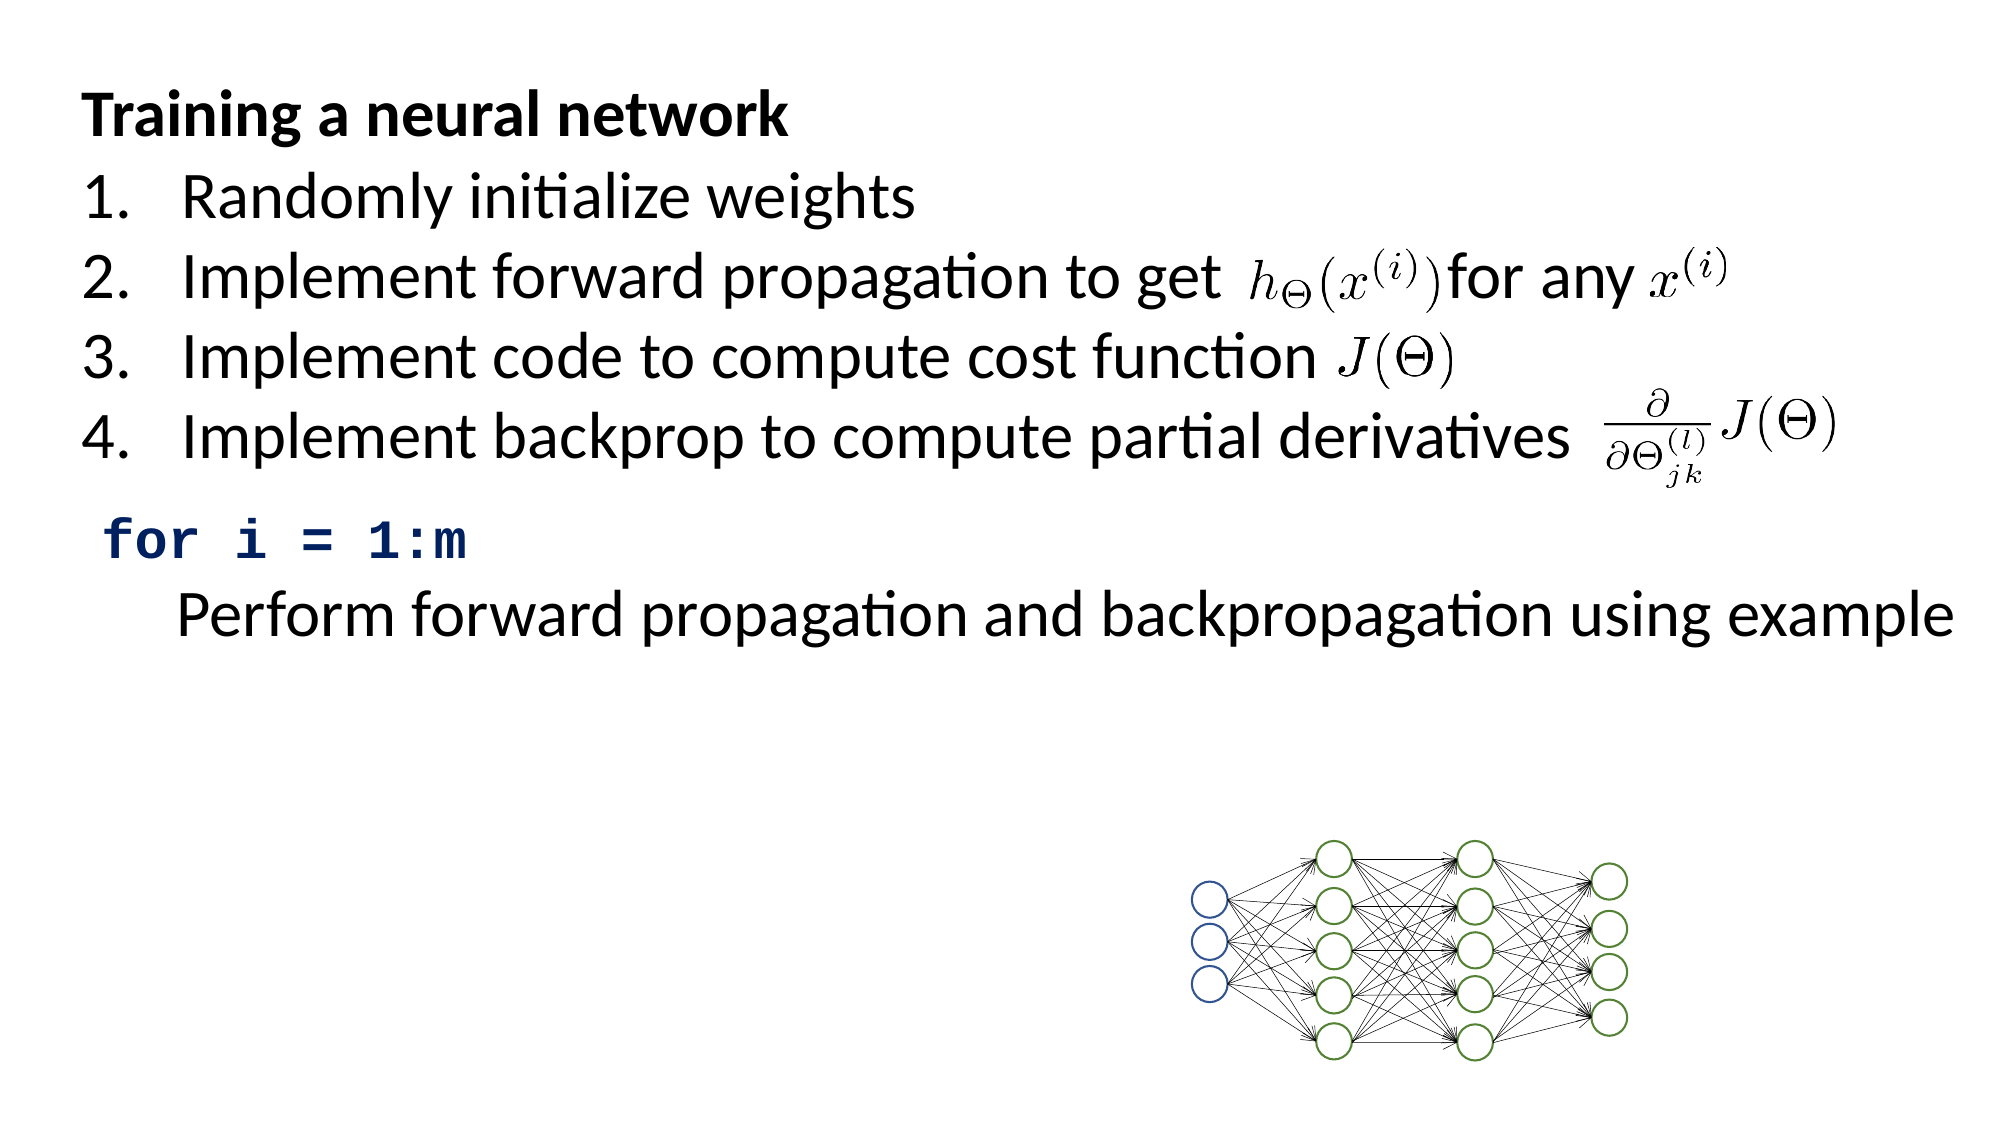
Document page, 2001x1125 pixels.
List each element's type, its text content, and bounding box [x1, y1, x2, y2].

text_box Randomly initialize weights Implement forward propagation to get for any Implement code to compute cost function Implement backprop to compute partial derivatives [66, 144, 1944, 480]
picture [1249, 248, 1439, 313]
text_box for i = 1:m Perform forward propagation and backpropagation using example [86, 495, 2000, 658]
text_box Training a neural network [66, 62, 1667, 144]
picture [1649, 246, 1726, 297]
picture [1604, 388, 1835, 488]
picture [1338, 332, 1452, 389]
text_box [1191, 840, 1628, 1061]
